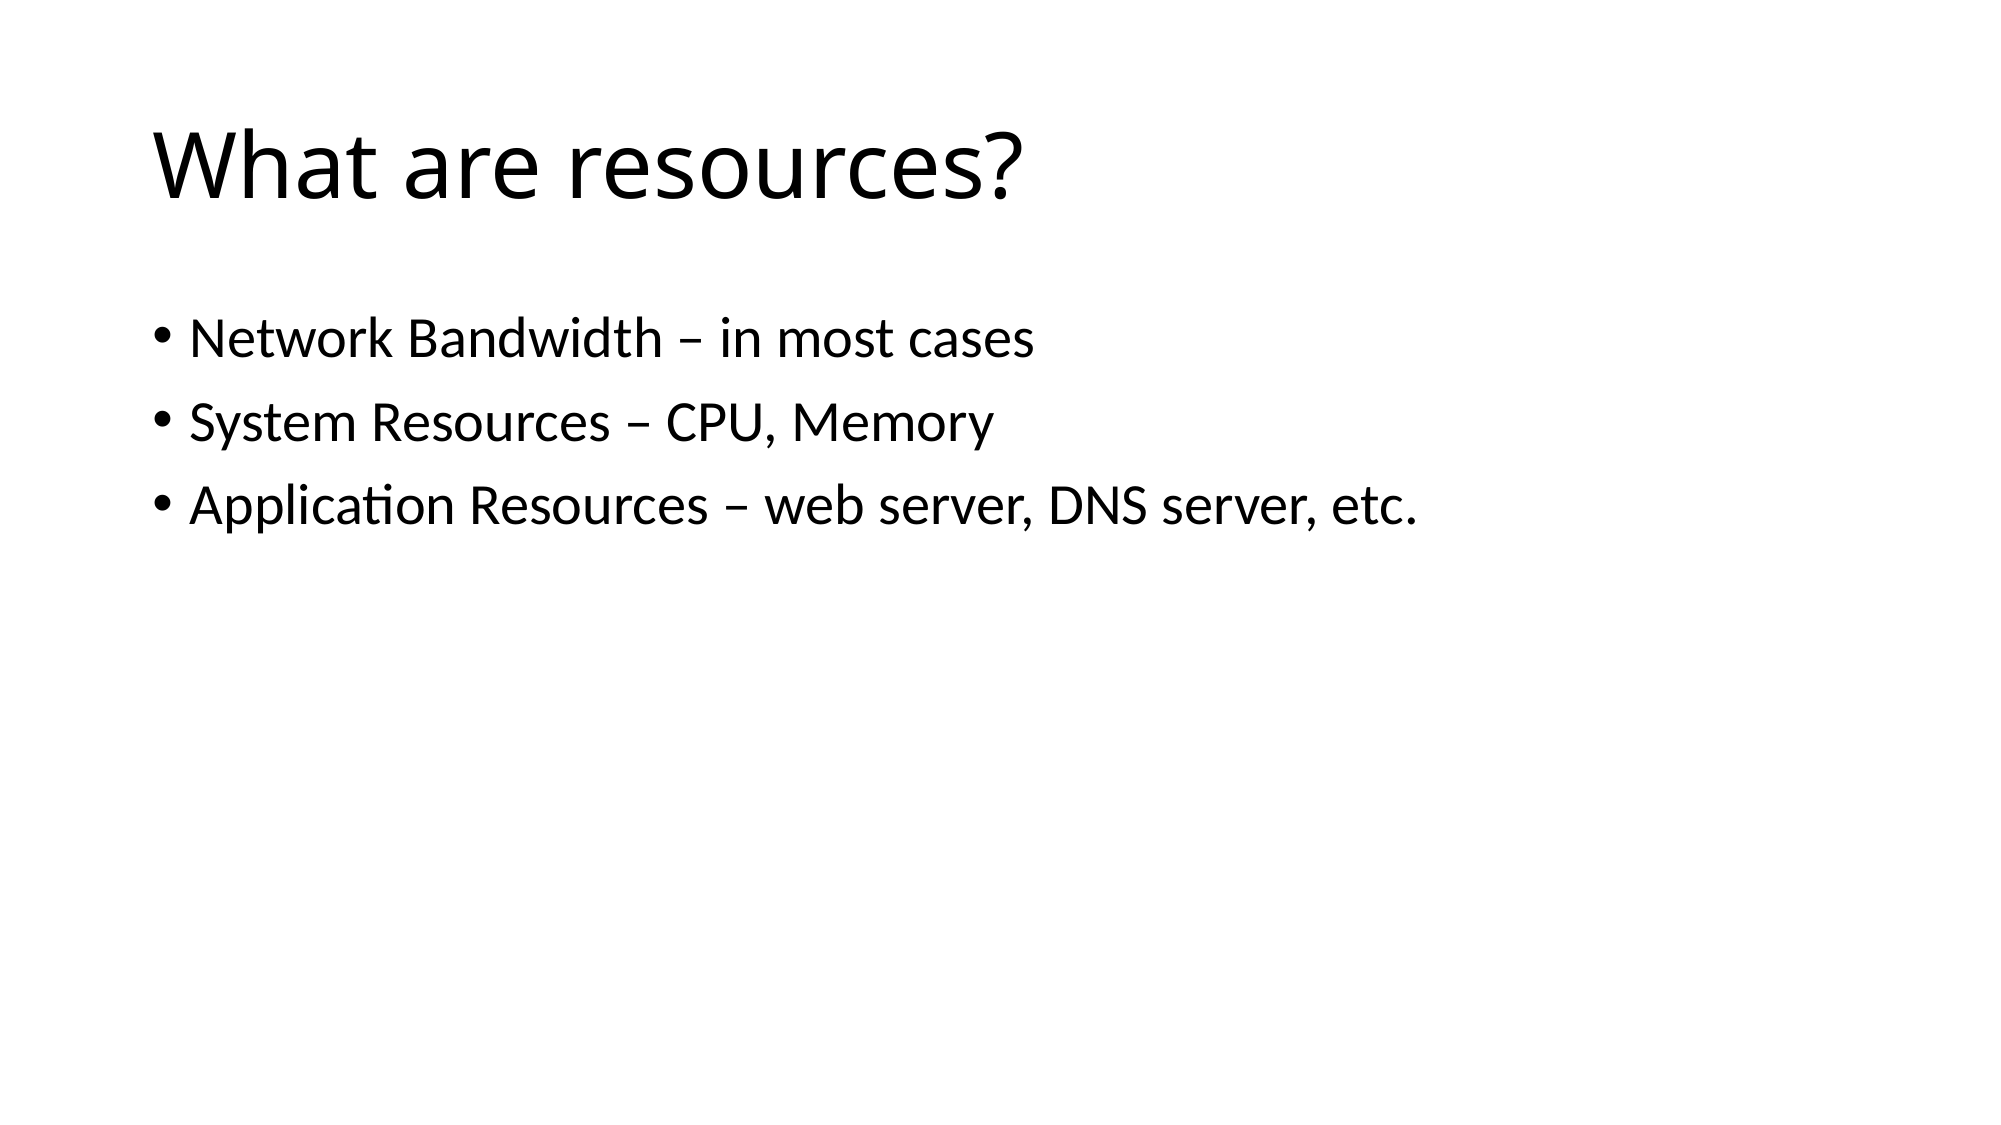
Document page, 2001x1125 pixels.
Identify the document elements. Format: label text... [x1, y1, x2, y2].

list Network Bandwidth – in most cases System Resources – CPU, Memory Application Resources – web server, DNS server, etc. [137, 299, 1863, 1014]
title What are resources? [137, 59, 1863, 278]
